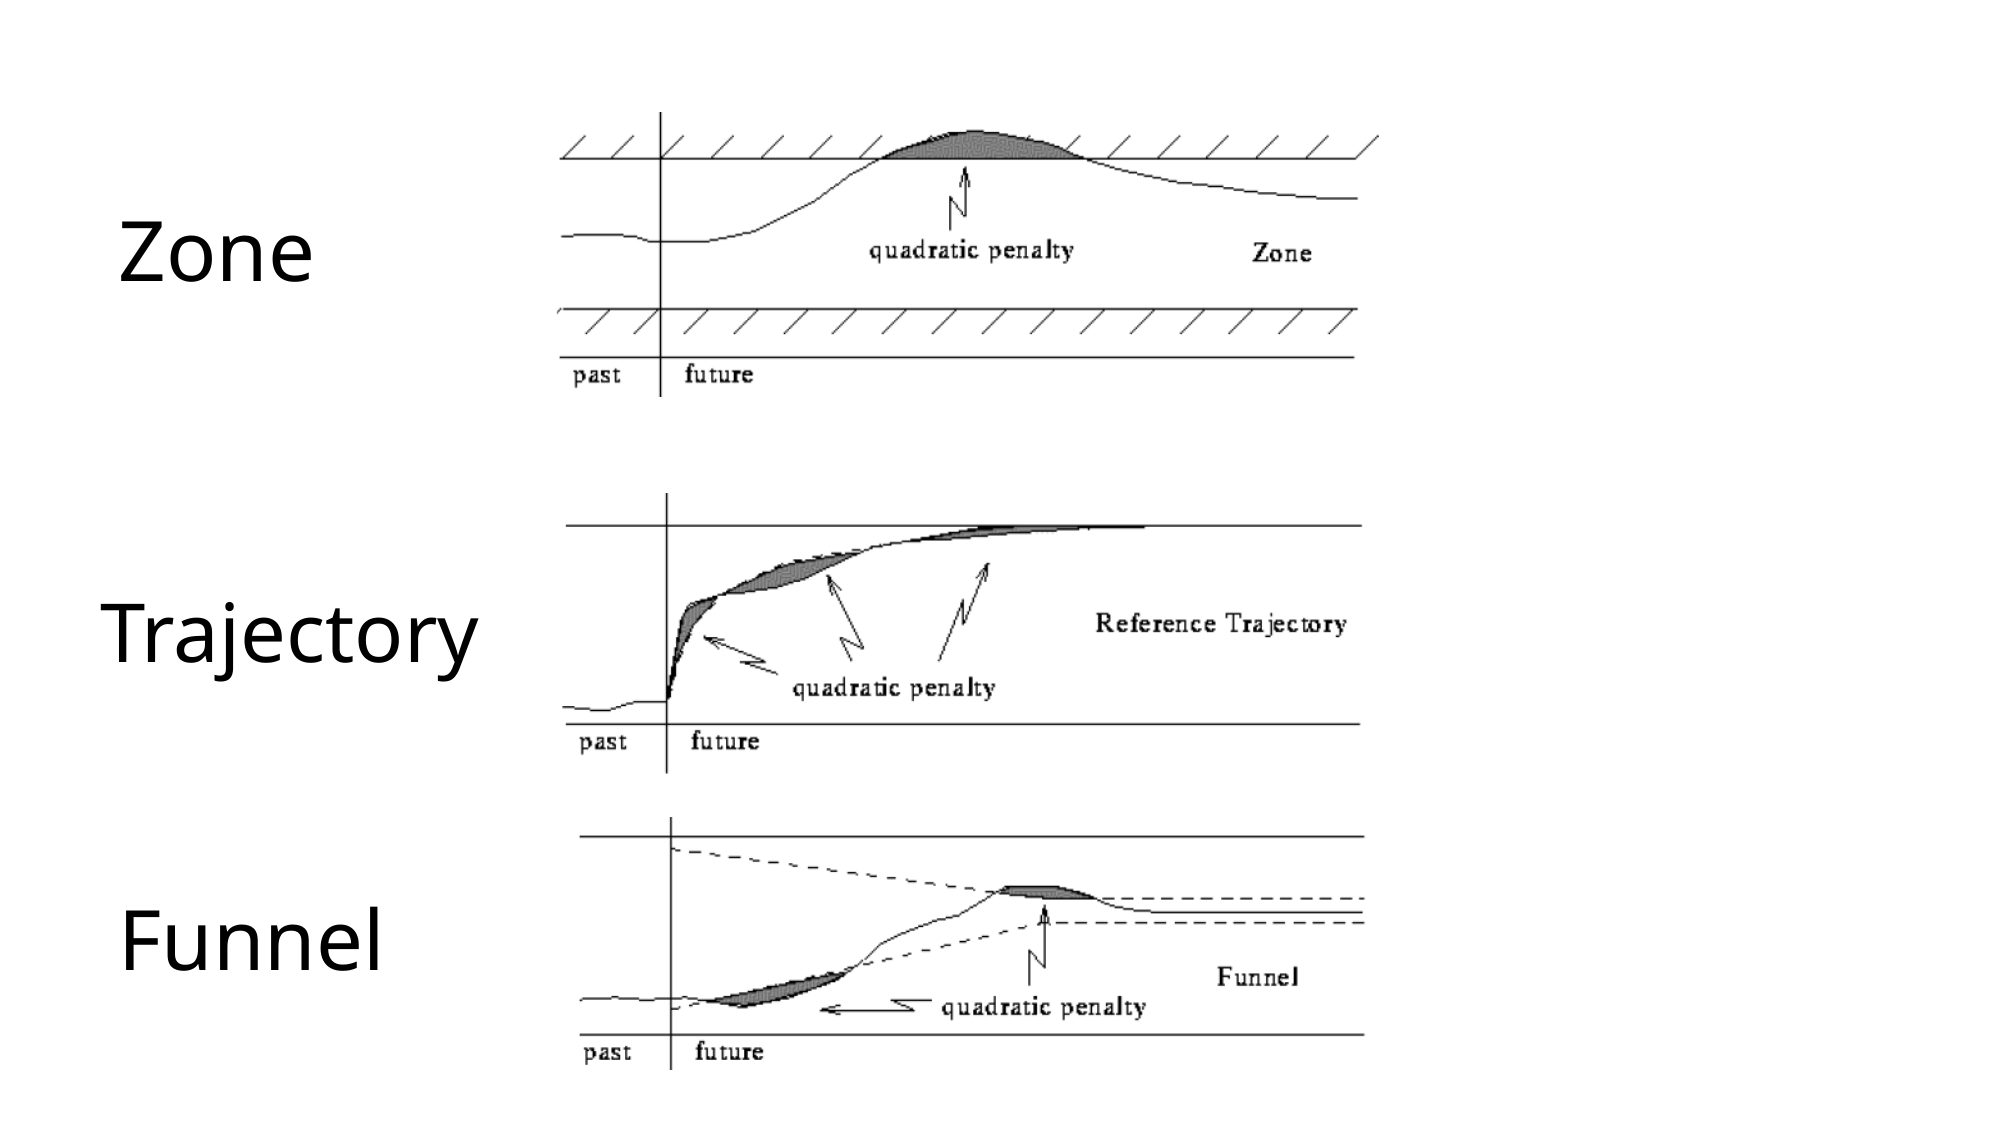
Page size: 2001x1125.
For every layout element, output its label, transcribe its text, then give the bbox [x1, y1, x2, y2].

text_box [579, 817, 1384, 1070]
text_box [561, 493, 1401, 779]
title Zone [103, 201, 515, 308]
text_box Funnel [103, 890, 515, 997]
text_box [556, 112, 1389, 397]
text_box Trajectory [85, 582, 496, 689]
